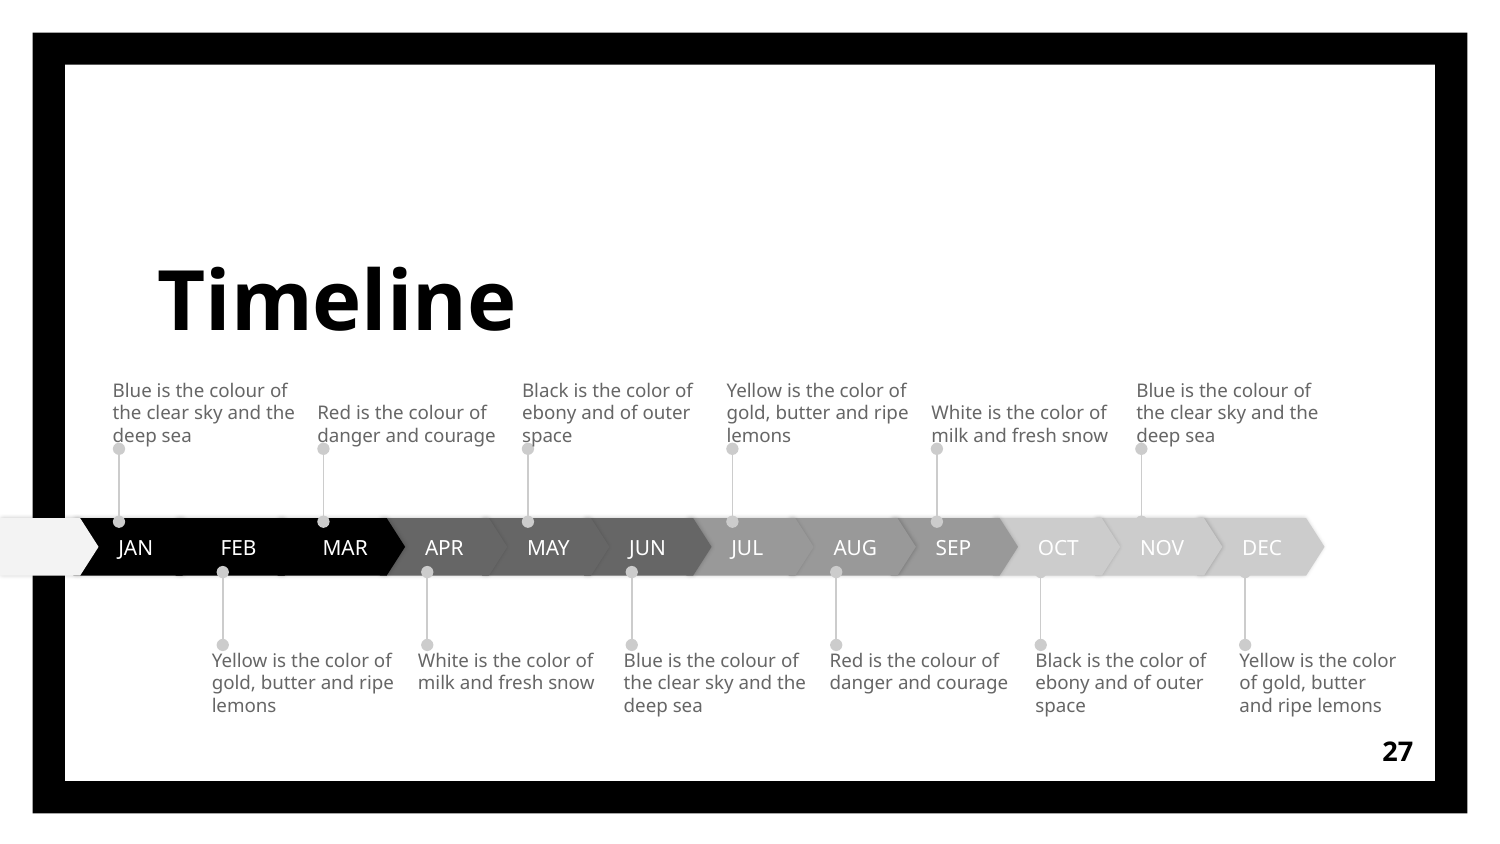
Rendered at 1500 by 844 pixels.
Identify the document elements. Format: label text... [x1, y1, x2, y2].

text_box Red is the colour of danger and courage [829, 648, 1023, 727]
text_box APR [392, 518, 508, 576]
text_box DEC [1209, 518, 1325, 576]
text_box MAY [493, 518, 610, 576]
text_box OCT [1004, 518, 1121, 576]
text_box JUL [698, 518, 814, 576]
text_box White is the color of milk and fresh snow [417, 648, 612, 727]
text_box Red is the colour of danger and courage [317, 367, 511, 446]
text_box FEB [187, 518, 303, 576]
text_box MAR [289, 518, 406, 576]
text_box NOV [1106, 518, 1223, 576]
title Timeline [142, 139, 978, 363]
text_box AUG [800, 518, 916, 576]
text_box JUN [595, 518, 712, 576]
text_box SEP [903, 518, 1019, 576]
text_box Black is the color of ebony and of outer space [1035, 648, 1229, 727]
text_box Yellow is the color of gold, butter and ripe lemons [211, 648, 406, 727]
text_box Blue is the colour of the clear sky and the deep sea [623, 648, 817, 727]
text_box Yellow is the color of gold, butter and ripe lemons [726, 367, 921, 446]
text_box [0, 518, 99, 576]
text_box White is the color of milk and fresh snow [931, 367, 1125, 446]
text_box Black is the color of ebony and of outer space [522, 367, 716, 446]
slide_number 27 [1338, 720, 1429, 786]
text_box JAN [85, 518, 201, 576]
text_box Blue is the colour of the clear sky and the deep sea [1136, 367, 1330, 446]
text_box Yellow is the color of gold, butter and ripe lemons [1239, 648, 1400, 727]
text_box Blue is the colour of the clear sky and the deep sea [112, 367, 306, 446]
